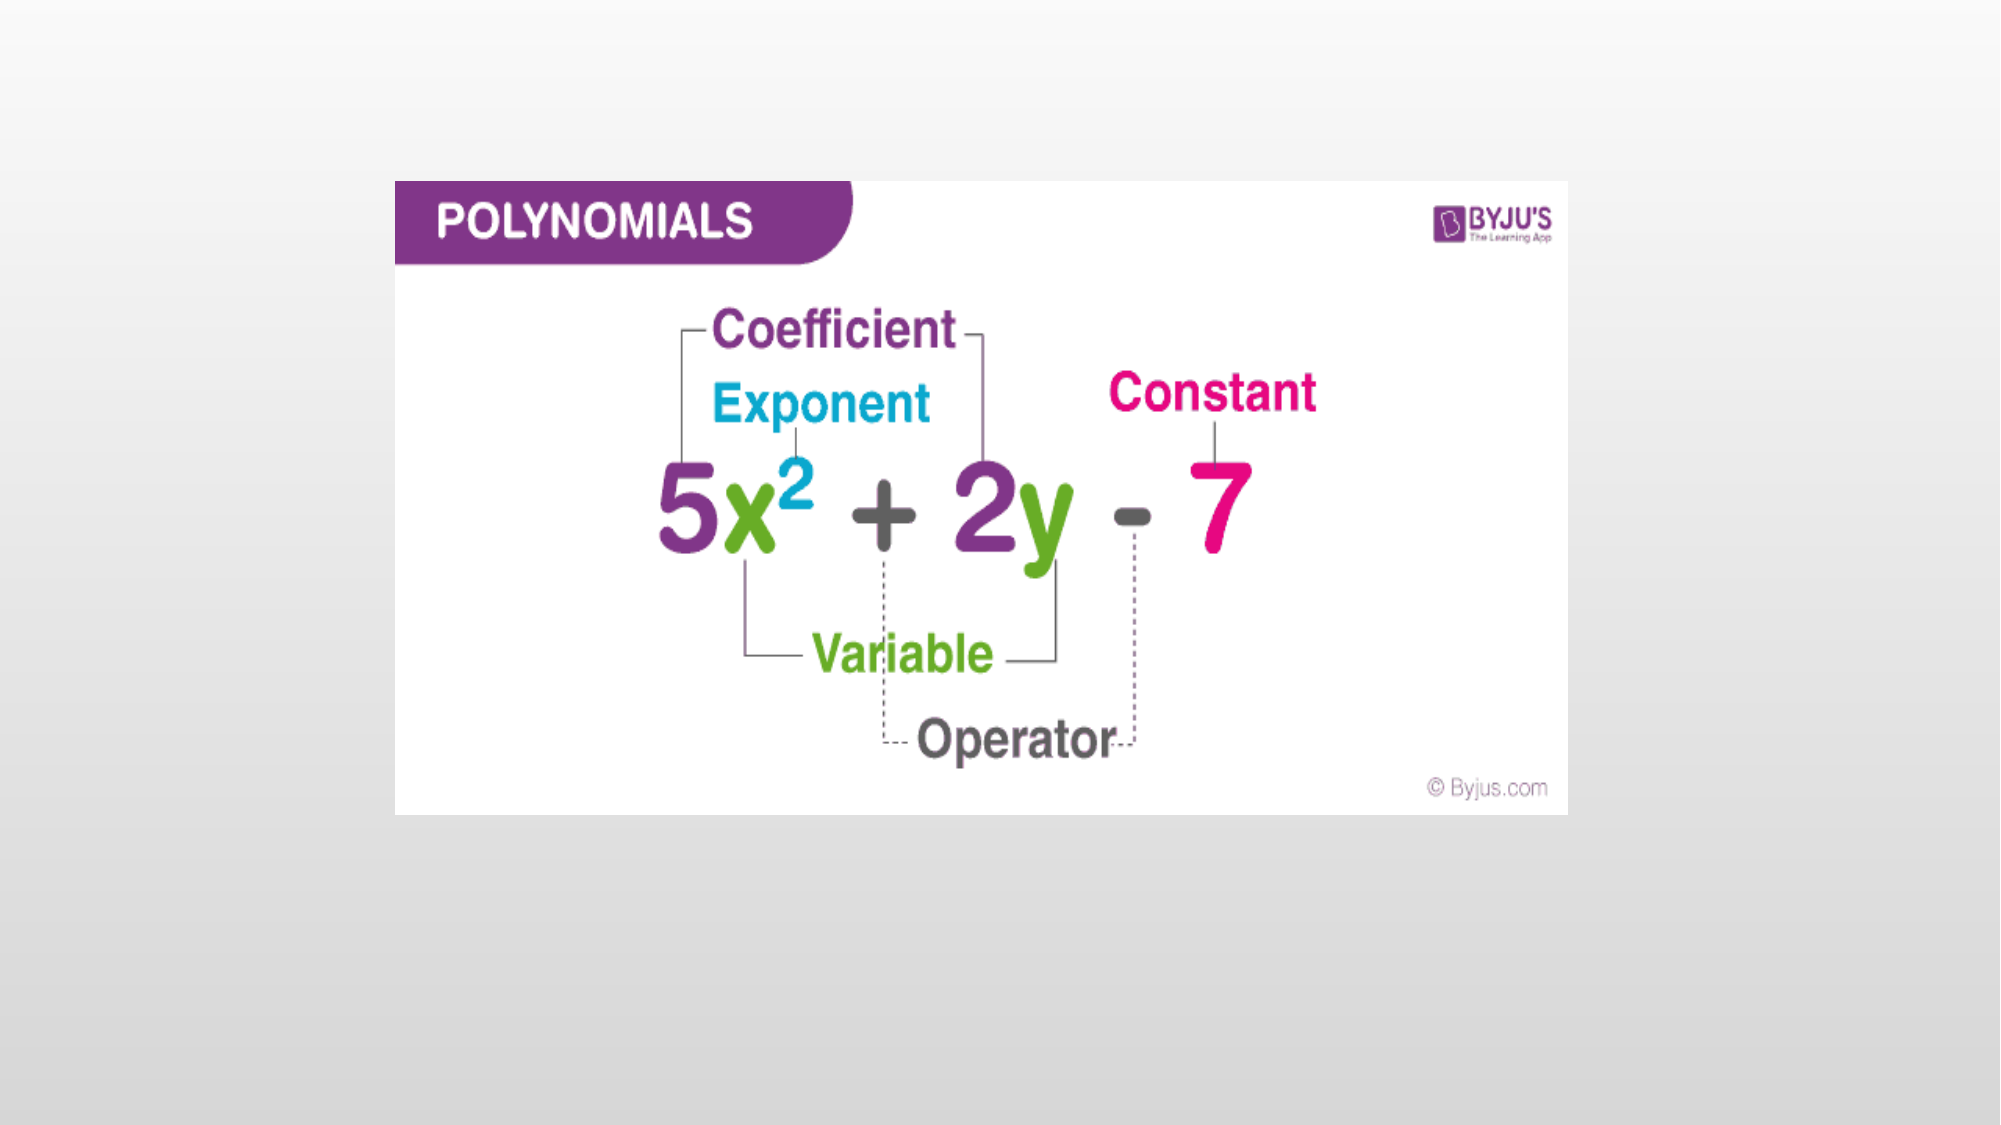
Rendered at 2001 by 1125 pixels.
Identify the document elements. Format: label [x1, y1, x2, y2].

picture [395, 181, 1568, 815]
